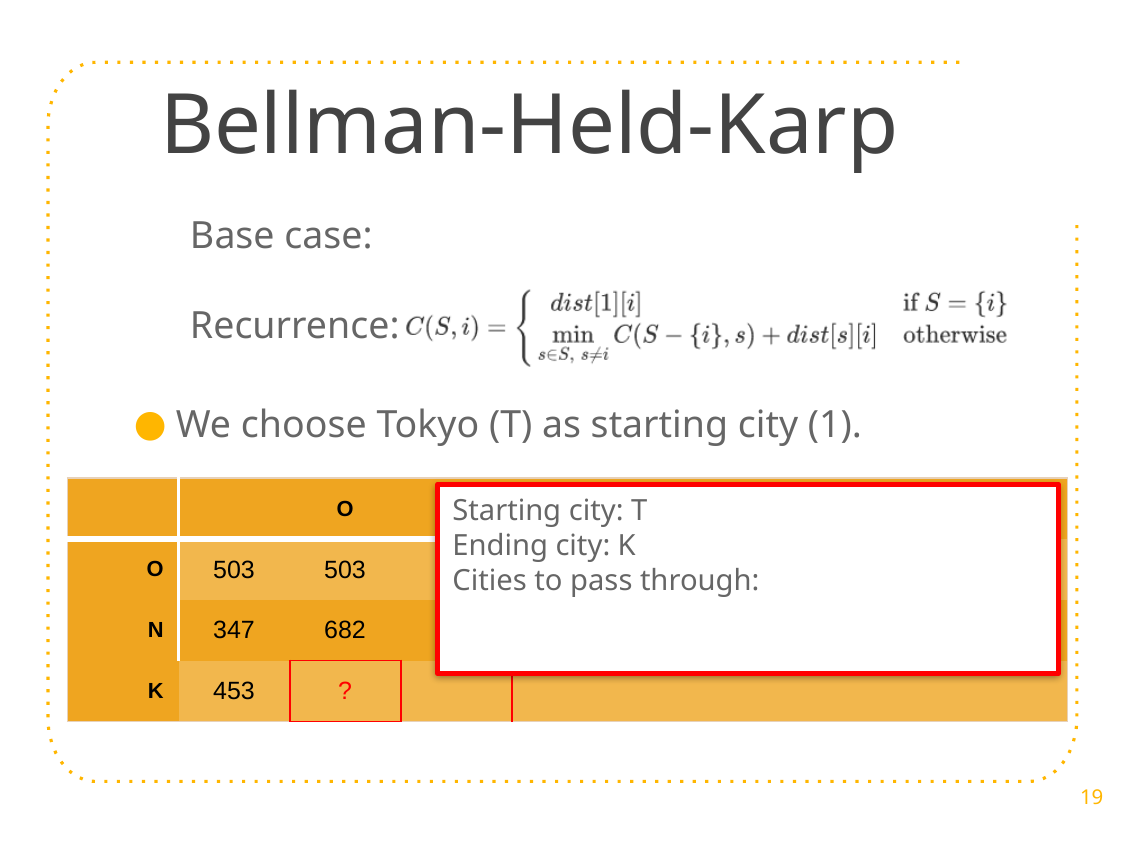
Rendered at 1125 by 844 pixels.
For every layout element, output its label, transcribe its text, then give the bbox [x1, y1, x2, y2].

slide_number 19 [1058, 753, 1125, 844]
picture [404, 269, 1019, 377]
title Bellman-Held-Karp [145, 54, 990, 196]
